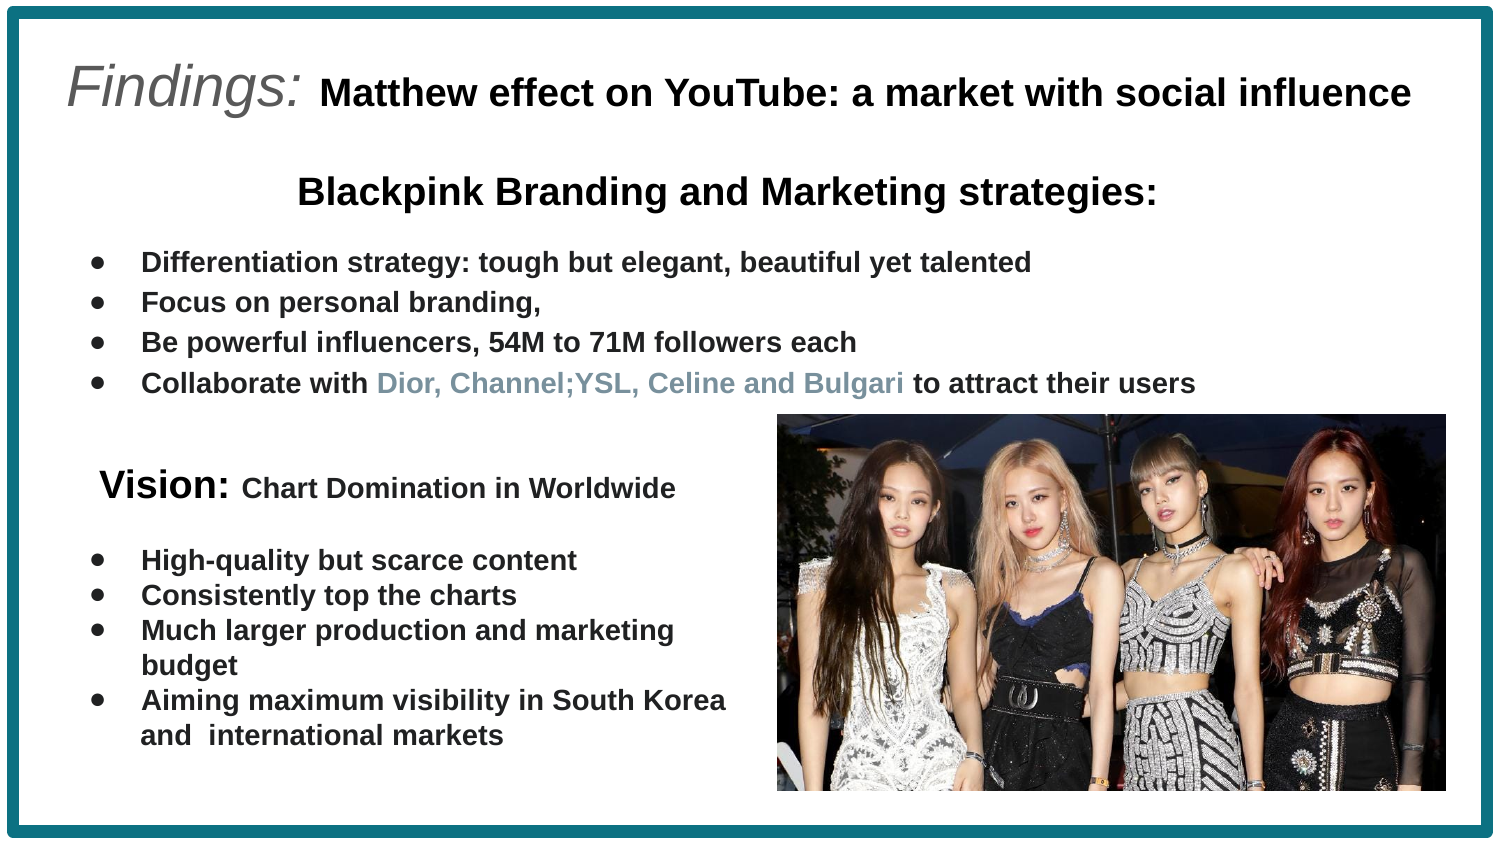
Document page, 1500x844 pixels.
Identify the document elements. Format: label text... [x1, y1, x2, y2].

text_box [12, 12, 1488, 832]
picture [776, 414, 1446, 791]
subtitle Findings: Matthew effect on YouTube: a market with social influence Blackpink Branding and Marketing strategies: Differentiation strategy: tough but elegant, beautiful yet talented Focus on personal branding, Be powerful influencers, 54M to 71M followers each Collaborate with Dior, Channel;YSL, Celine and Bulgari to attract their users Vision: Chart Domination in Worldwide High-quality but scarce content Consistently top the charts Much larger production and marketing budget Aiming maximum visibility in South Korea and international markets [51, 33, 1460, 807]
